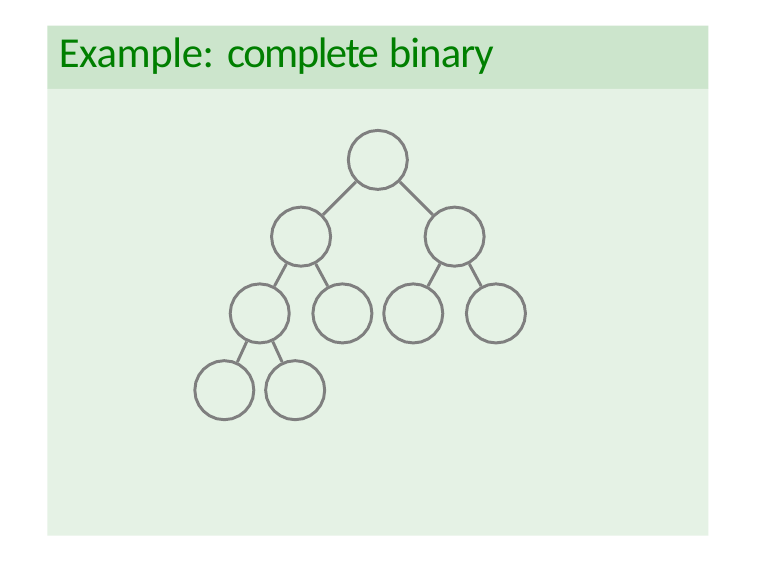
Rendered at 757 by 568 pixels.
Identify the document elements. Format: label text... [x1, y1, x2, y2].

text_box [47, 88, 709, 537]
title Example: complete binary tree [56, 22, 570, 87]
